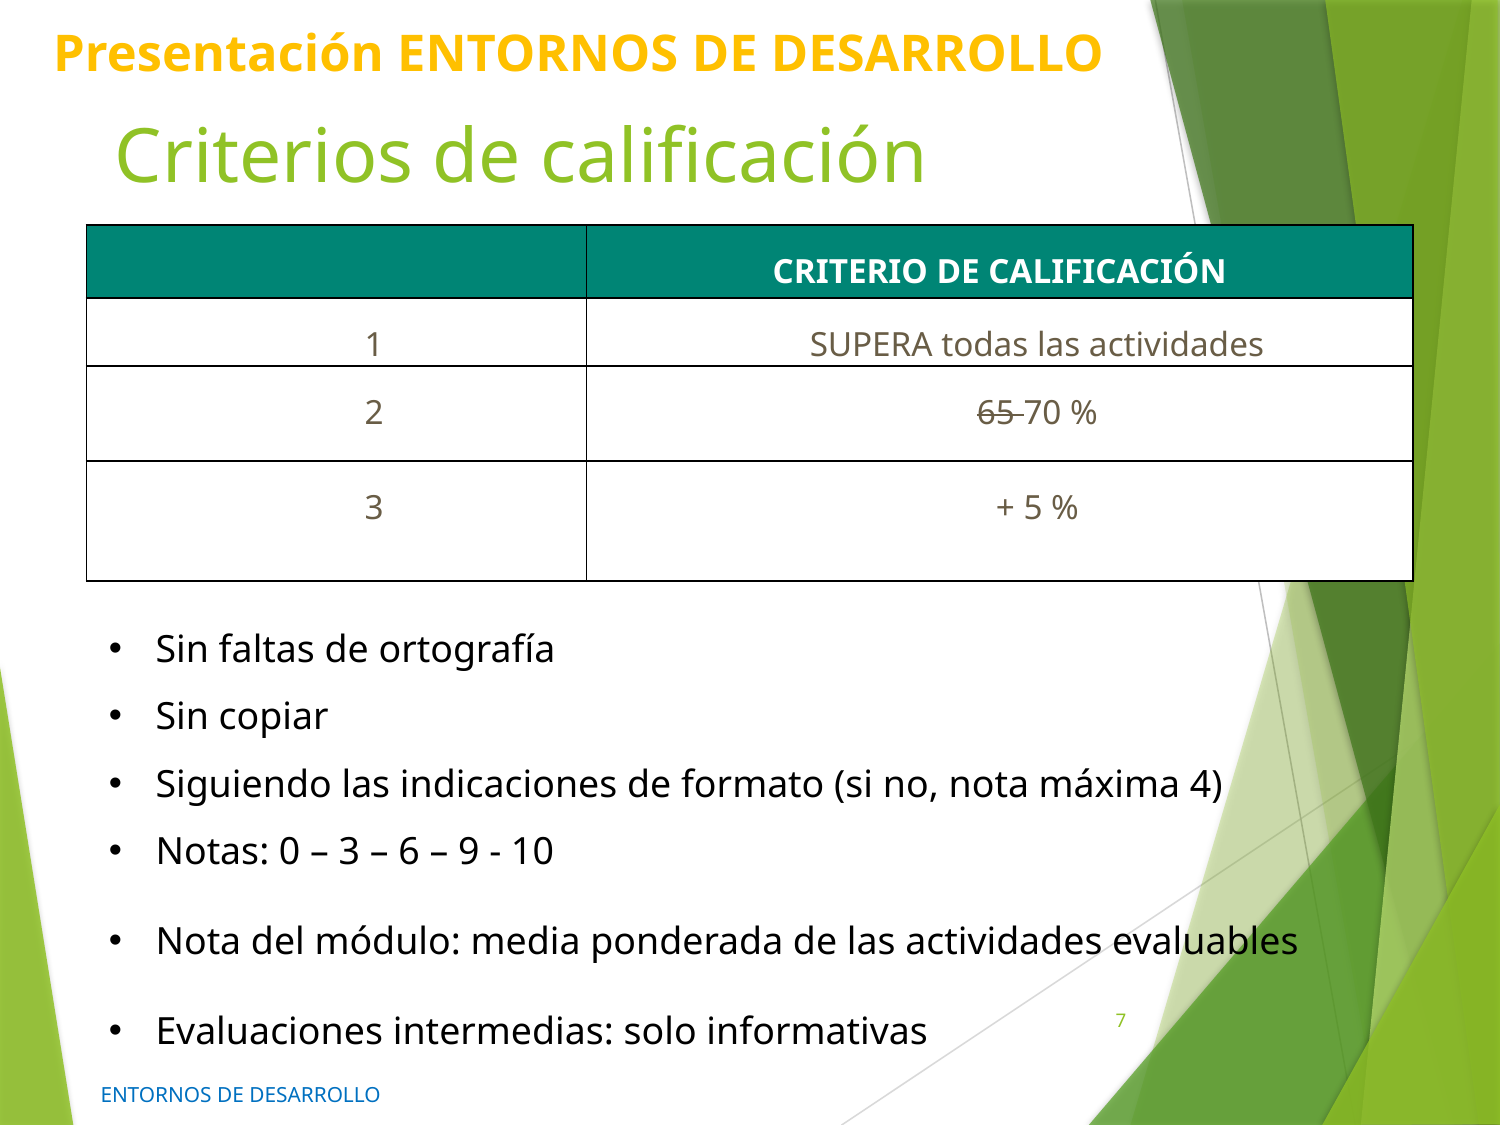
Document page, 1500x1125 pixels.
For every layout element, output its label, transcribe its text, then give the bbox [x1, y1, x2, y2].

table_cell 1 [87, 299, 586, 365]
table_cell 65 70 % [587, 367, 1412, 460]
table_header [87, 226, 586, 297]
text_box Sin faltas de ortografía Sin copiar Siguiendo las indicaciones de formato (si no, nota máxima 4) Notas: 0 – 3 – 6 – 9 - 10 Nota del módulo: media ponderada de las actividades evaluables Evaluaciones intermedias: solo informativas [93, 594, 1443, 1060]
table_cell SUPERA todas las actividades [587, 299, 1412, 365]
table_header CRITERIO DE CALIFICACIÓN [587, 226, 1412, 297]
title Criterios de calificación [99, 99, 1436, 317]
table_cell 3 [87, 462, 586, 580]
table_cell + 5 % [587, 462, 1412, 580]
table_cell 2 [87, 367, 586, 460]
